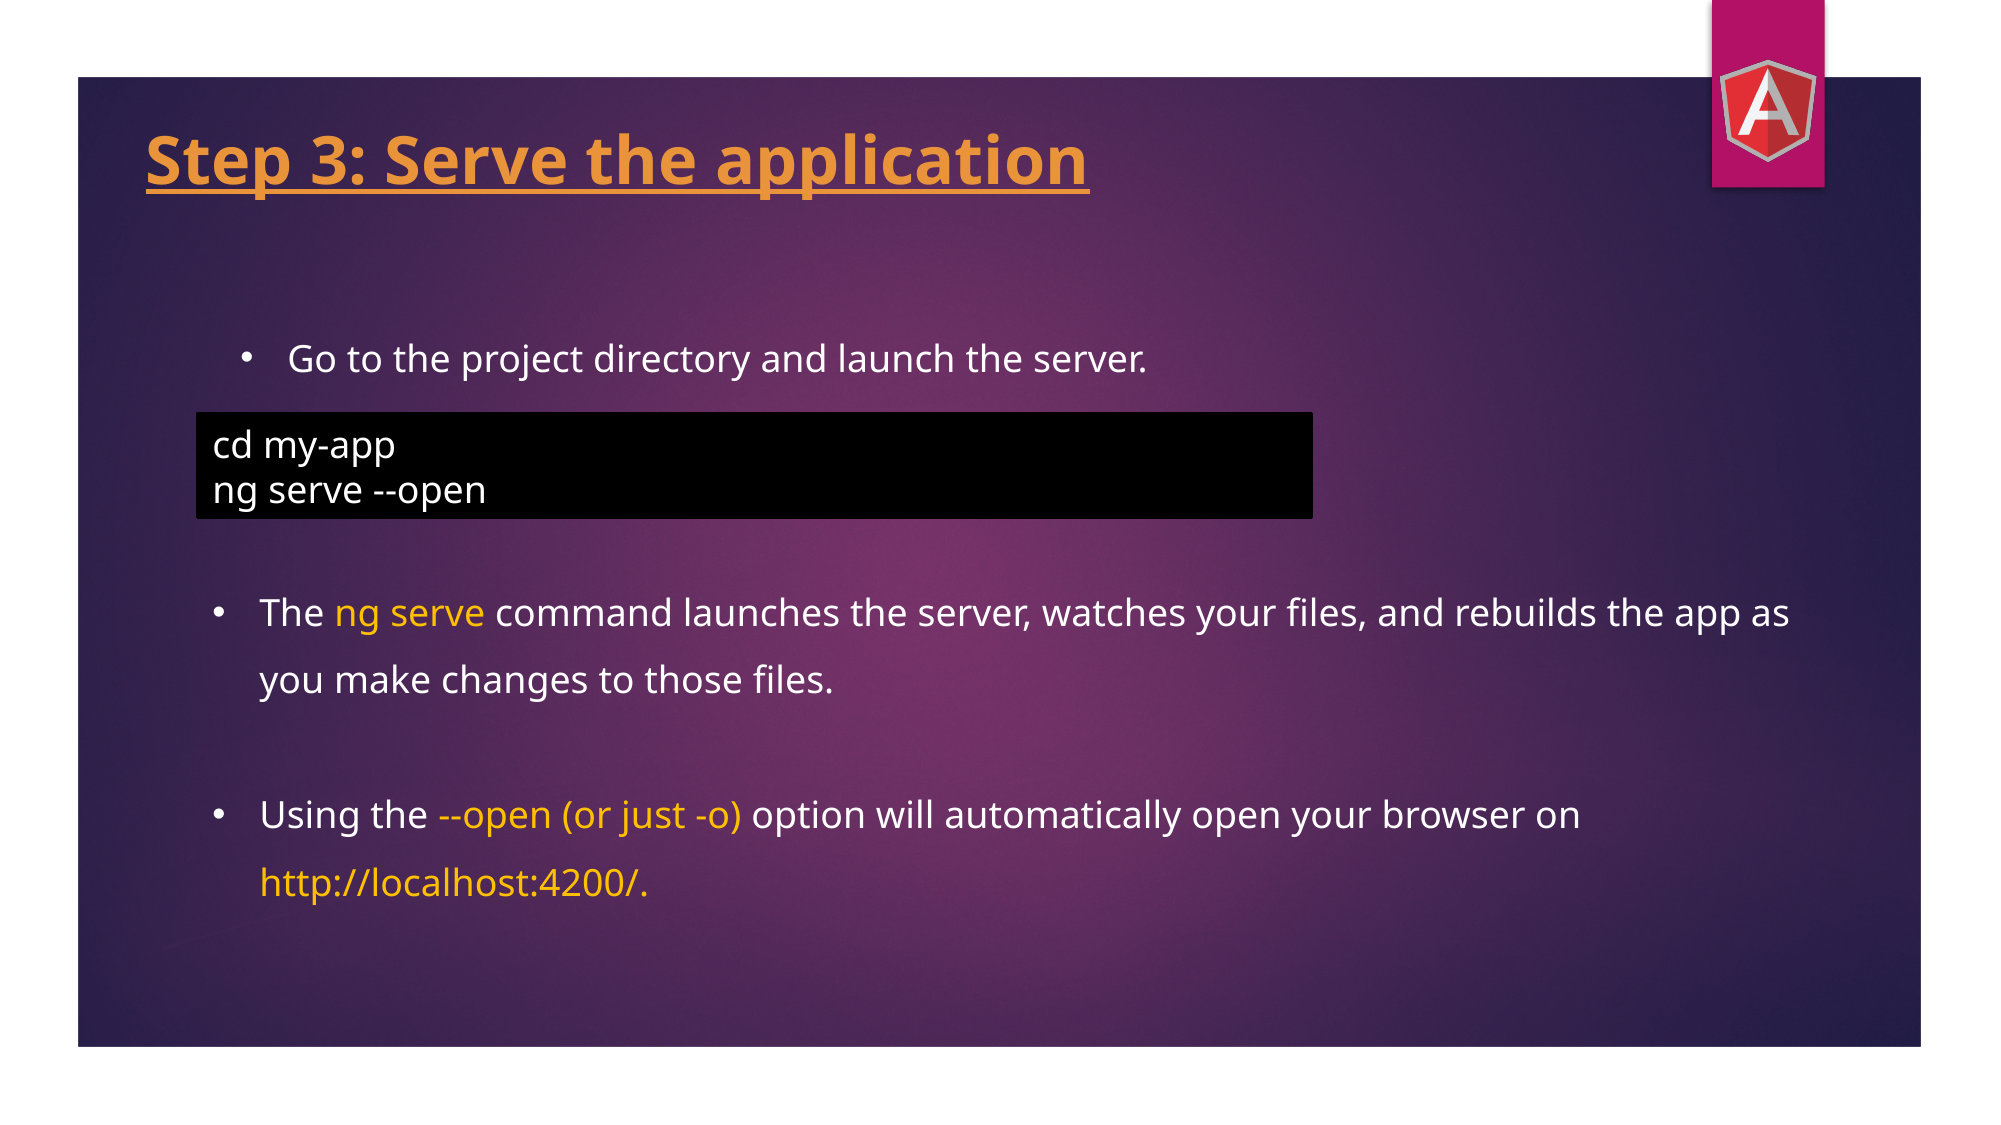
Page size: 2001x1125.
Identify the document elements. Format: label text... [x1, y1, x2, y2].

text_box Go to the project directory and launch the server. [225, 282, 1164, 387]
text_box The ng serve command launches the server, watches your files, and rebuilds the app as you make changes to those files. Using the --open (or just -o) option will automatically open your browser on http://localhost:4200/. [197, 558, 1853, 912]
picture [1664, 6, 1873, 215]
text_box Step 3: Serve the application [130, 110, 1105, 206]
text_box cd my-app ng serve --open [196, 412, 1313, 519]
